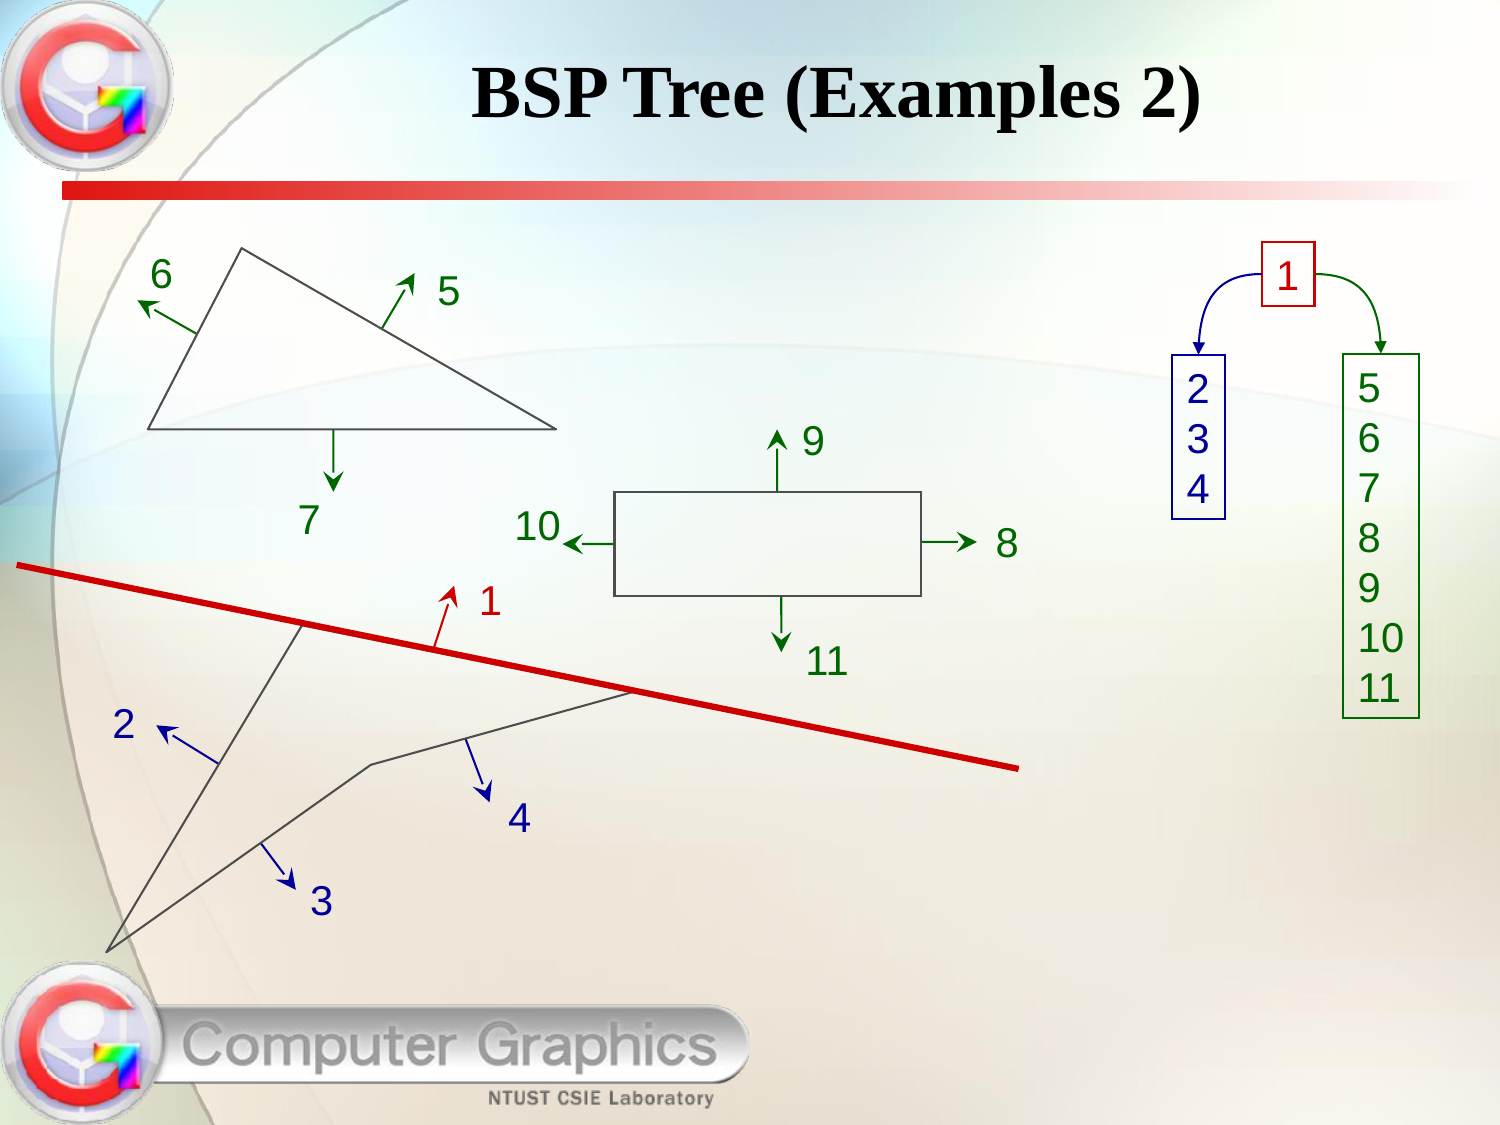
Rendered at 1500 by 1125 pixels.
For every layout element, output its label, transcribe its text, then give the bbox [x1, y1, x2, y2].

text_box [395, 273, 415, 297]
text_box [472, 779, 492, 803]
text_box 11 [790, 626, 864, 692]
text_box 5 6 7 8 9 10 11 [1342, 353, 1420, 719]
text_box [323, 471, 344, 485]
text_box [770, 631, 790, 653]
text_box [956, 531, 978, 553]
text_box 6 [135, 239, 188, 305]
text_box 5 [422, 256, 476, 321]
text_box 3 [295, 866, 349, 932]
text_box [147, 248, 557, 430]
text_box [437, 585, 458, 609]
text_box [156, 725, 180, 745]
picture [0, 0, 1500, 1125]
text_box [106, 625, 634, 953]
title BSP Tree (Examples 2) [174, 24, 1500, 151]
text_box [1198, 274, 1261, 355]
text_box 10 [499, 491, 576, 557]
text_box 4 [493, 783, 547, 848]
text_box 8 [980, 508, 1034, 573]
text_box [275, 867, 295, 890]
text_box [1315, 274, 1382, 354]
text_box 1 [464, 566, 518, 632]
text_box 1 [1261, 241, 1315, 307]
text_box 2 [97, 689, 151, 755]
text_box 2 3 4 [1171, 354, 1225, 520]
text_box [766, 429, 787, 451]
text_box [576, 545, 584, 555]
text_box [140, 305, 152, 320]
text_box 7 [282, 485, 337, 550]
text_box 9 [787, 406, 841, 471]
text_box [576, 533, 584, 543]
text_box [614, 491, 921, 596]
